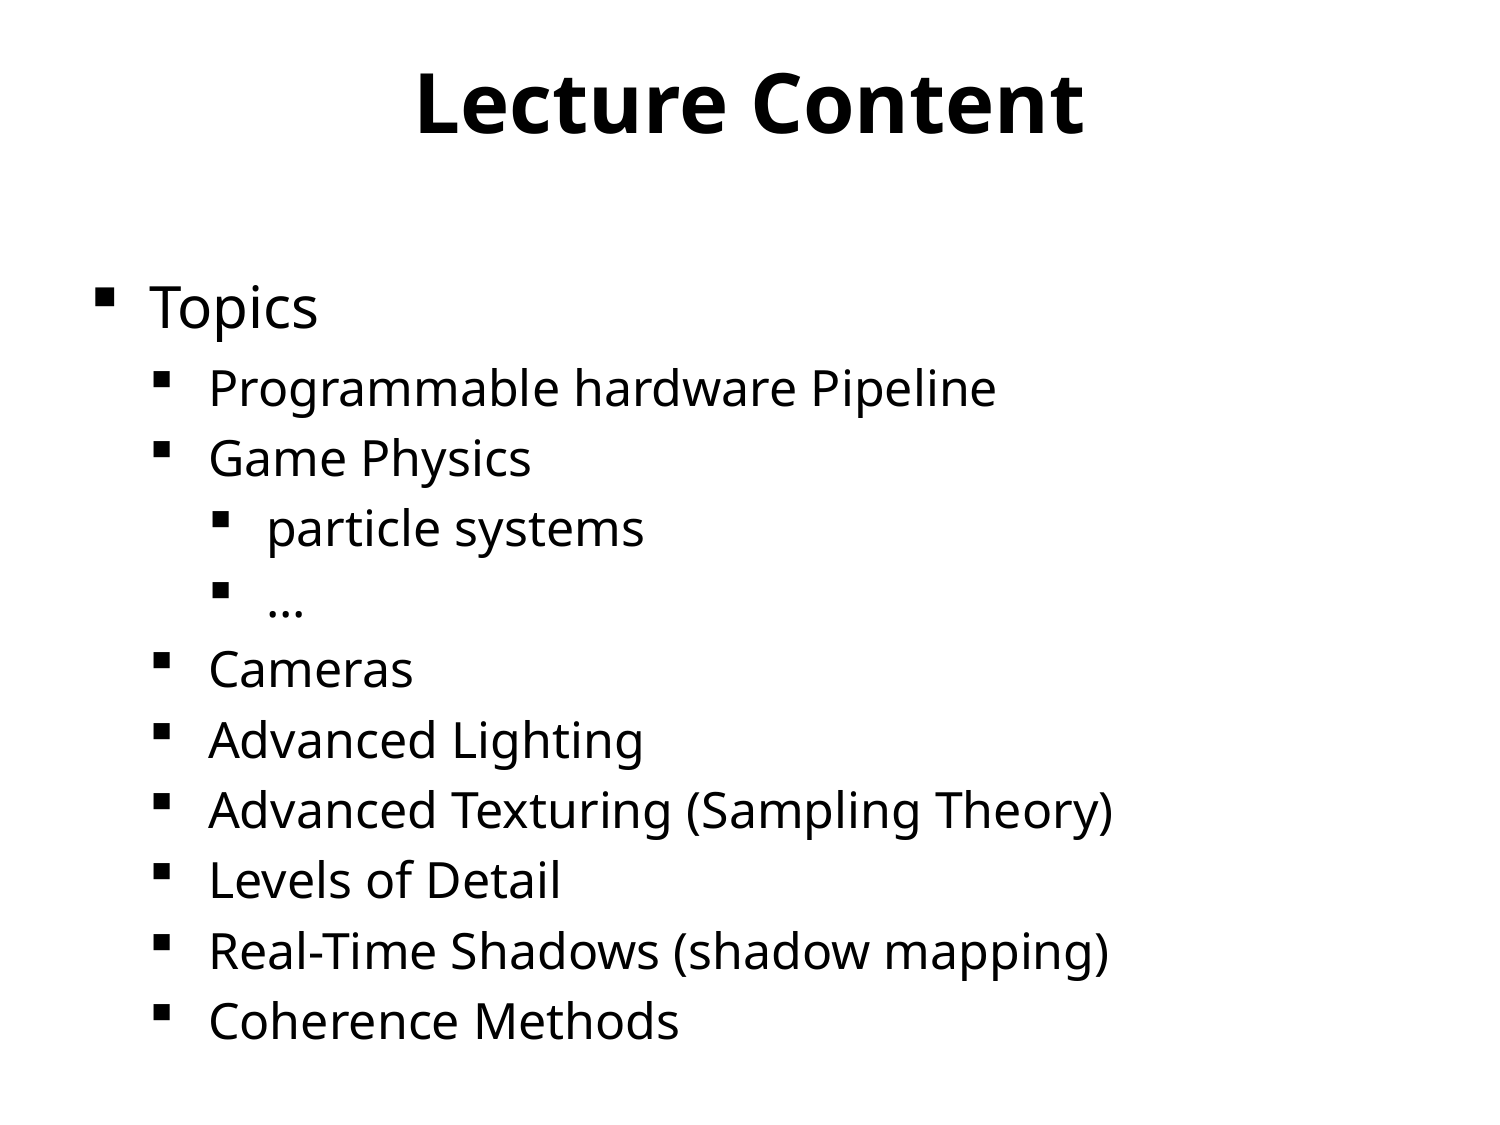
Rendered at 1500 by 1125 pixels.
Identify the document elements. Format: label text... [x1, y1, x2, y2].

title Lecture Content [46, 46, 1454, 167]
list Topics Programmable hardware Pipeline Game Physics particle systems ... Cameras Advanced Lighting Advanced Texturing (Sampling Theory) Levels of Detail Real-Time Shadows (shadow mapping) Coherence Methods [75, 262, 1430, 1072]
